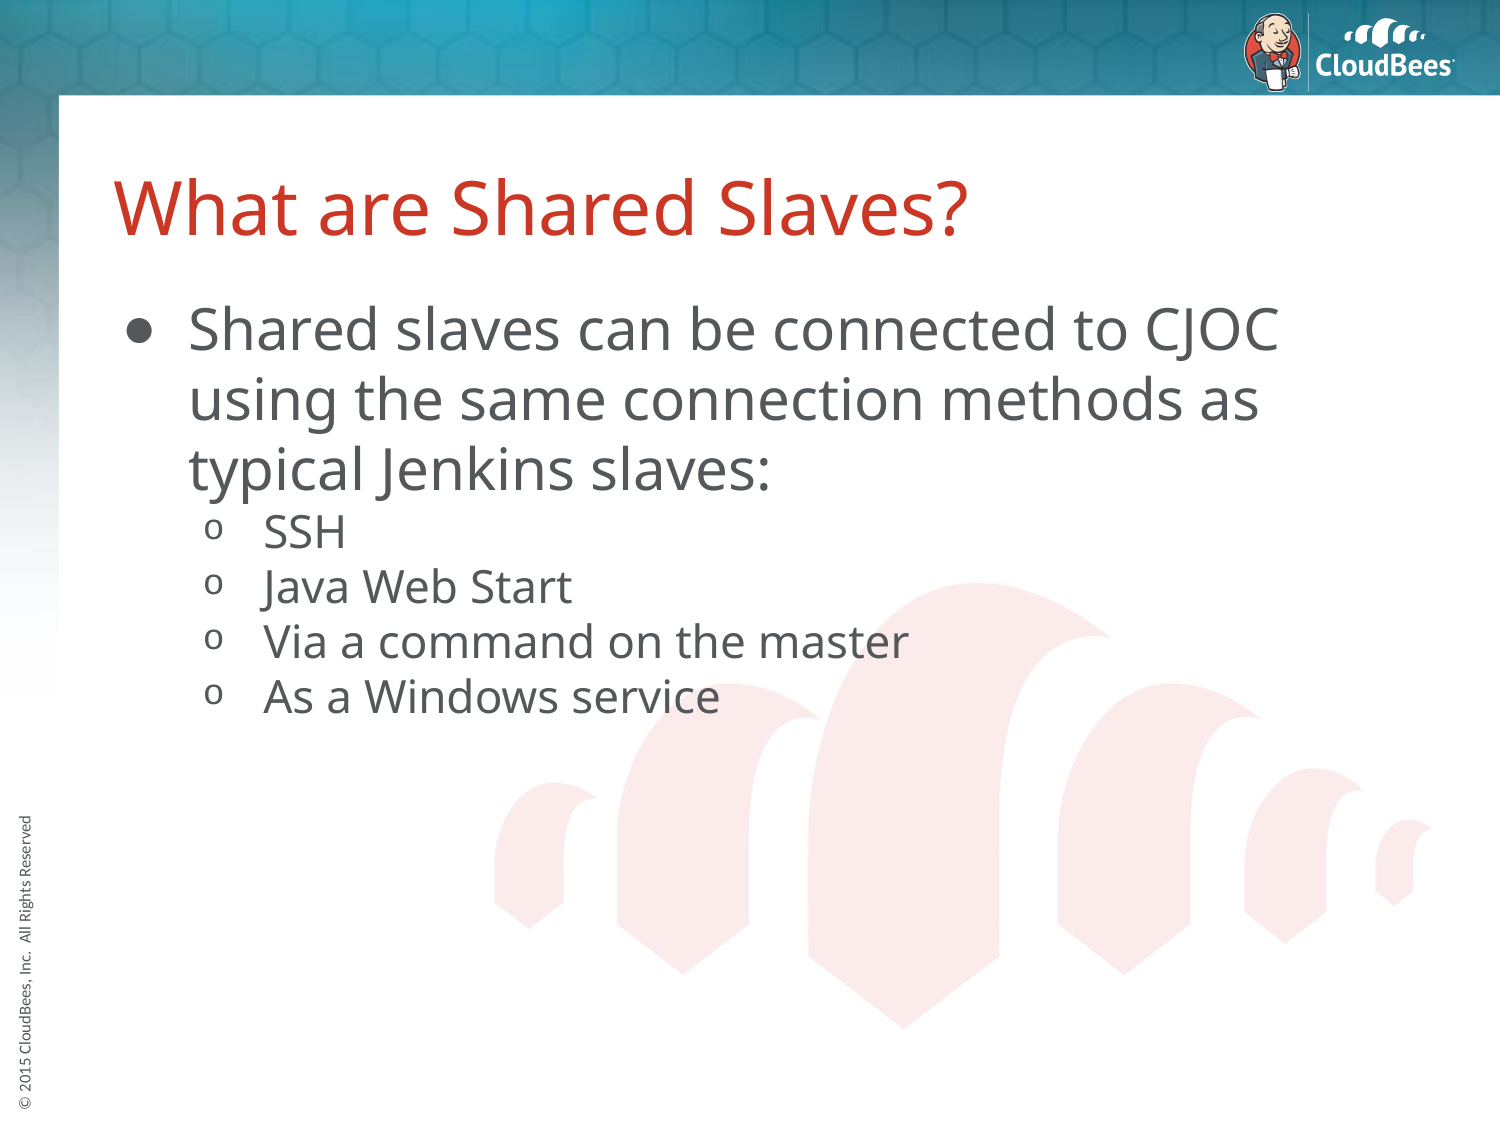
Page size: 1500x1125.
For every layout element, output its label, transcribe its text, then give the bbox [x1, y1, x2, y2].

picture [468, 559, 1455, 1052]
title What are Shared Slaves? [98, 136, 1448, 274]
picture [0, 0, 1500, 1125]
list Shared slaves can be connected to CJOC using the same connection methods as typical Jenkins slaves: SSH Java Web Start Via a command on the master As a Windows service [98, 277, 1448, 1021]
